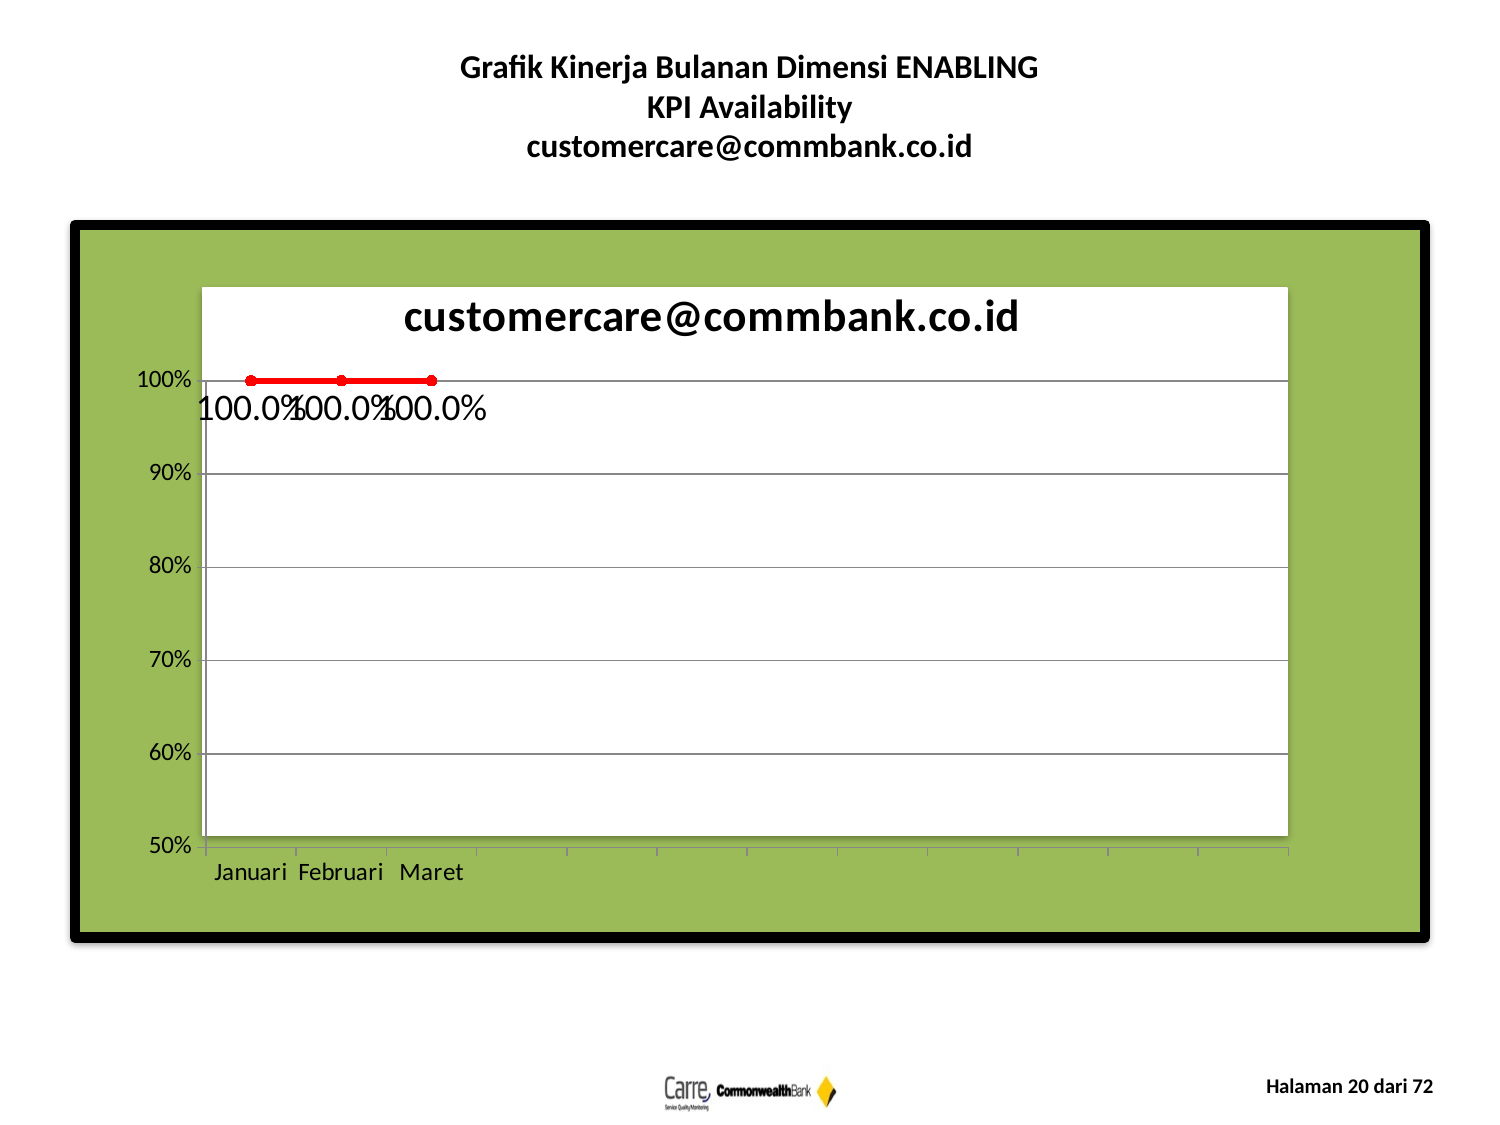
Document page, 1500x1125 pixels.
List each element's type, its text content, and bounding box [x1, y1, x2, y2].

picture [659, 1064, 848, 1118]
chart [112, 262, 1313, 901]
text_box [74, 224, 1426, 938]
text_box Halaman 20 dari 72 [1251, 1065, 1449, 1105]
text_box Grafik Kinerja Bulanan Dimensi ENABLING KPI Availability customercare@commbank.co.id [445, 37, 1055, 172]
